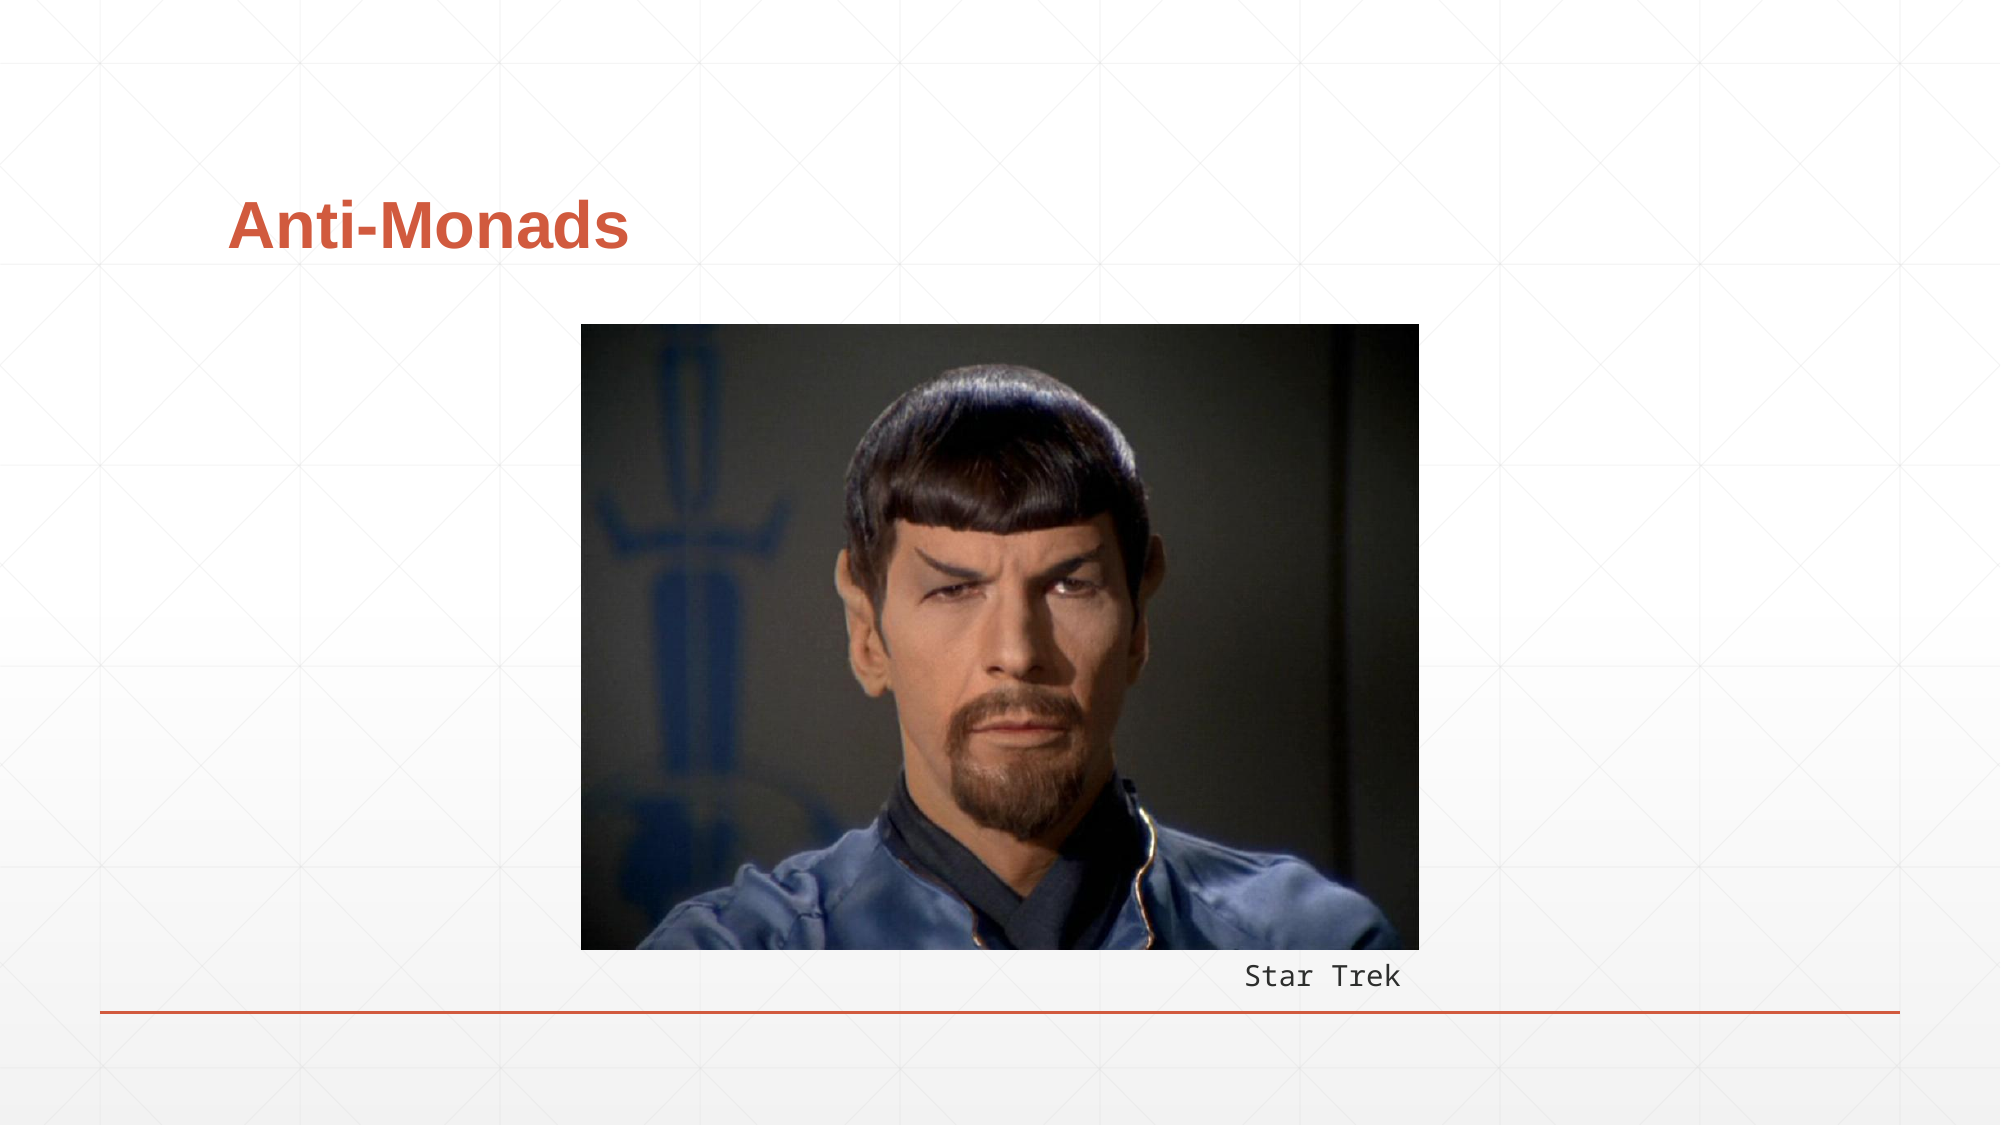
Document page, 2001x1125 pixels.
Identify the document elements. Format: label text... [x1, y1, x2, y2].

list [581, 324, 1419, 950]
text_box Star Trek [1228, 950, 1419, 1005]
title Anti-Monads [212, 82, 1788, 271]
